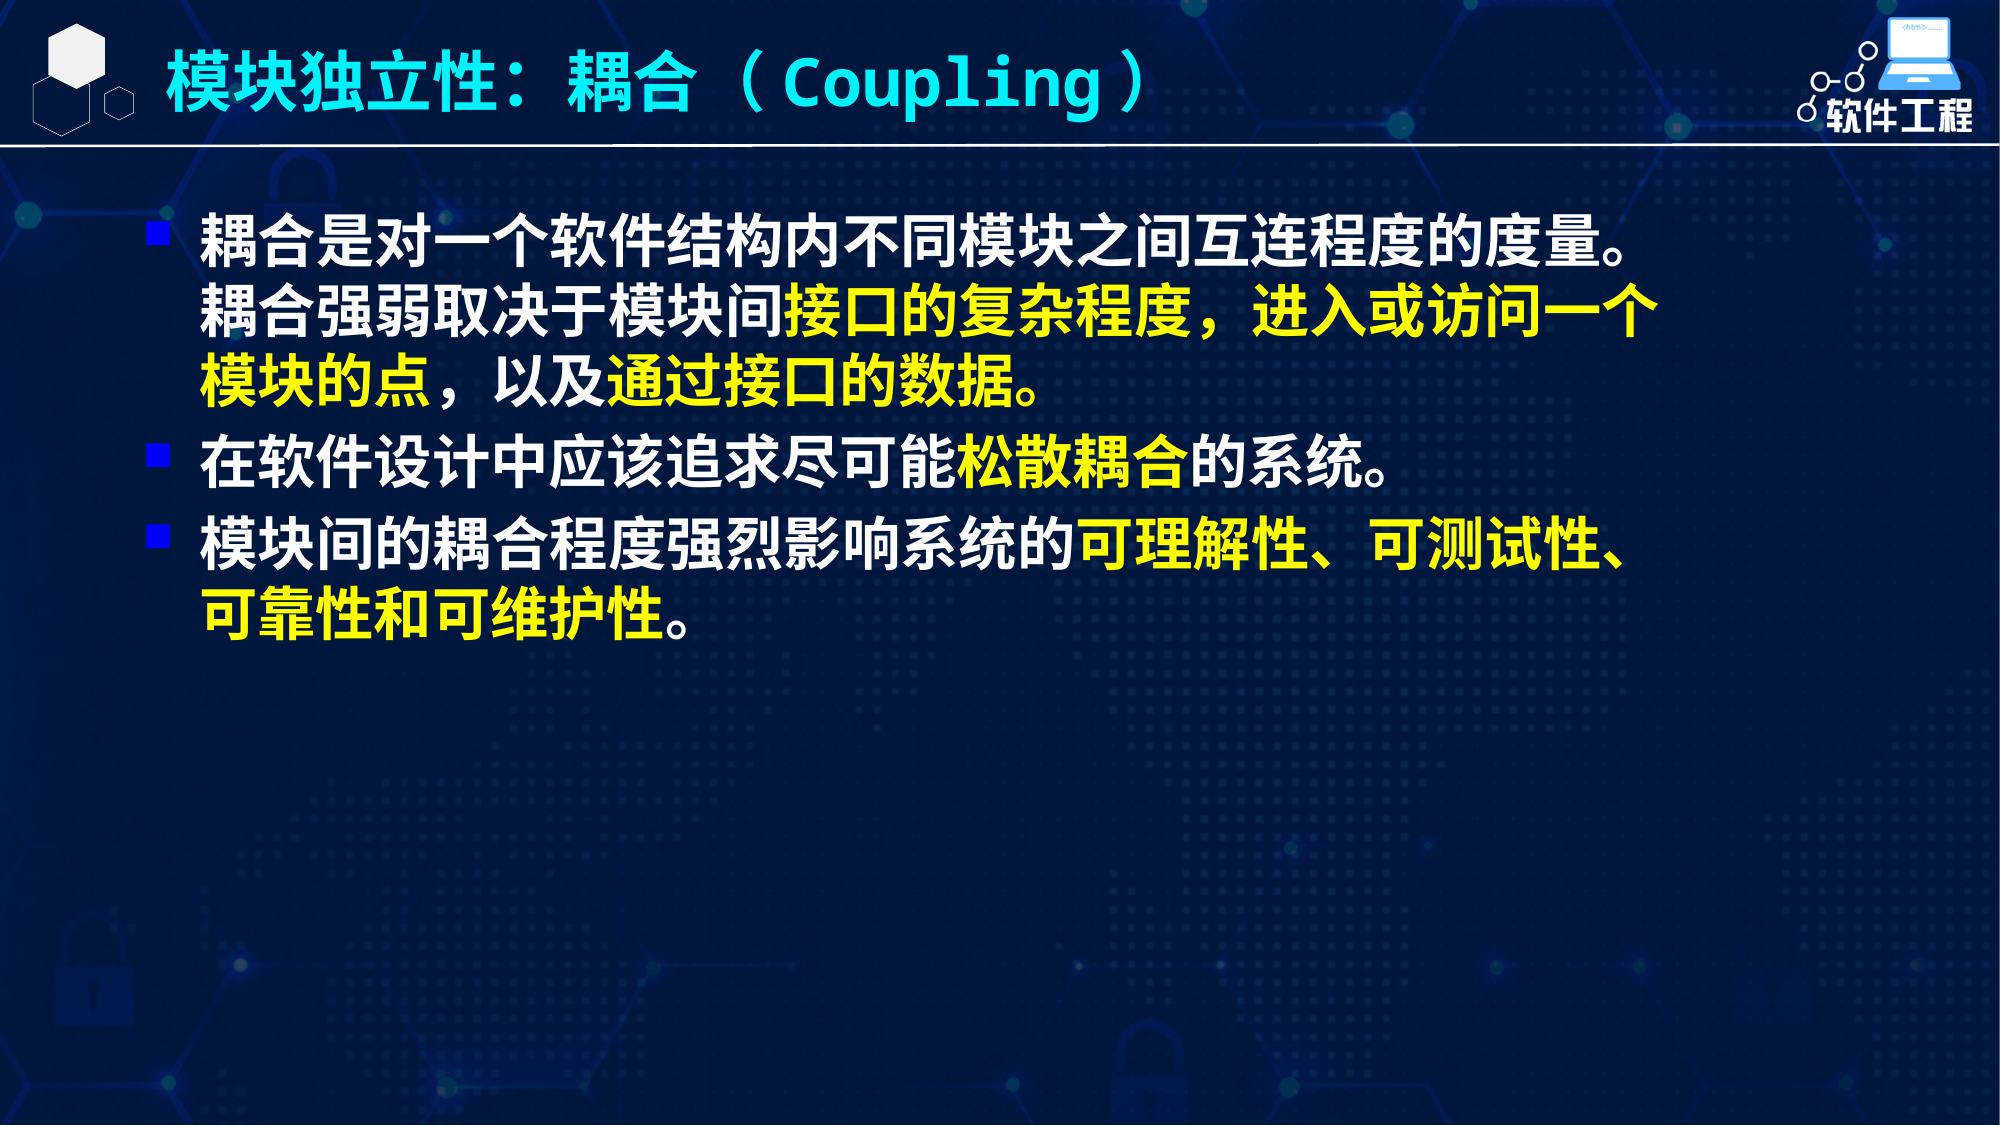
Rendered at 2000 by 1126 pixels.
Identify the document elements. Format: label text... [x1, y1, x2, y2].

list 耦合是对一个软件结构内不同模块之间互连程度的度量。耦合强弱取决于模块间接口的复杂程度，进入或访问一个模块的点，以及通过接口的数据。 在软件设计中应该追求尽可能松散耦合的系统。 模块间的耦合程度强烈影响系统的可理解性、可测试性、可靠性和可维护性。 [127, 196, 1675, 1006]
text_box 模块独立性：耦合（Coupling） [151, 21, 1630, 138]
picture [0, 0, 2000, 145]
picture [0, 146, 2000, 1125]
